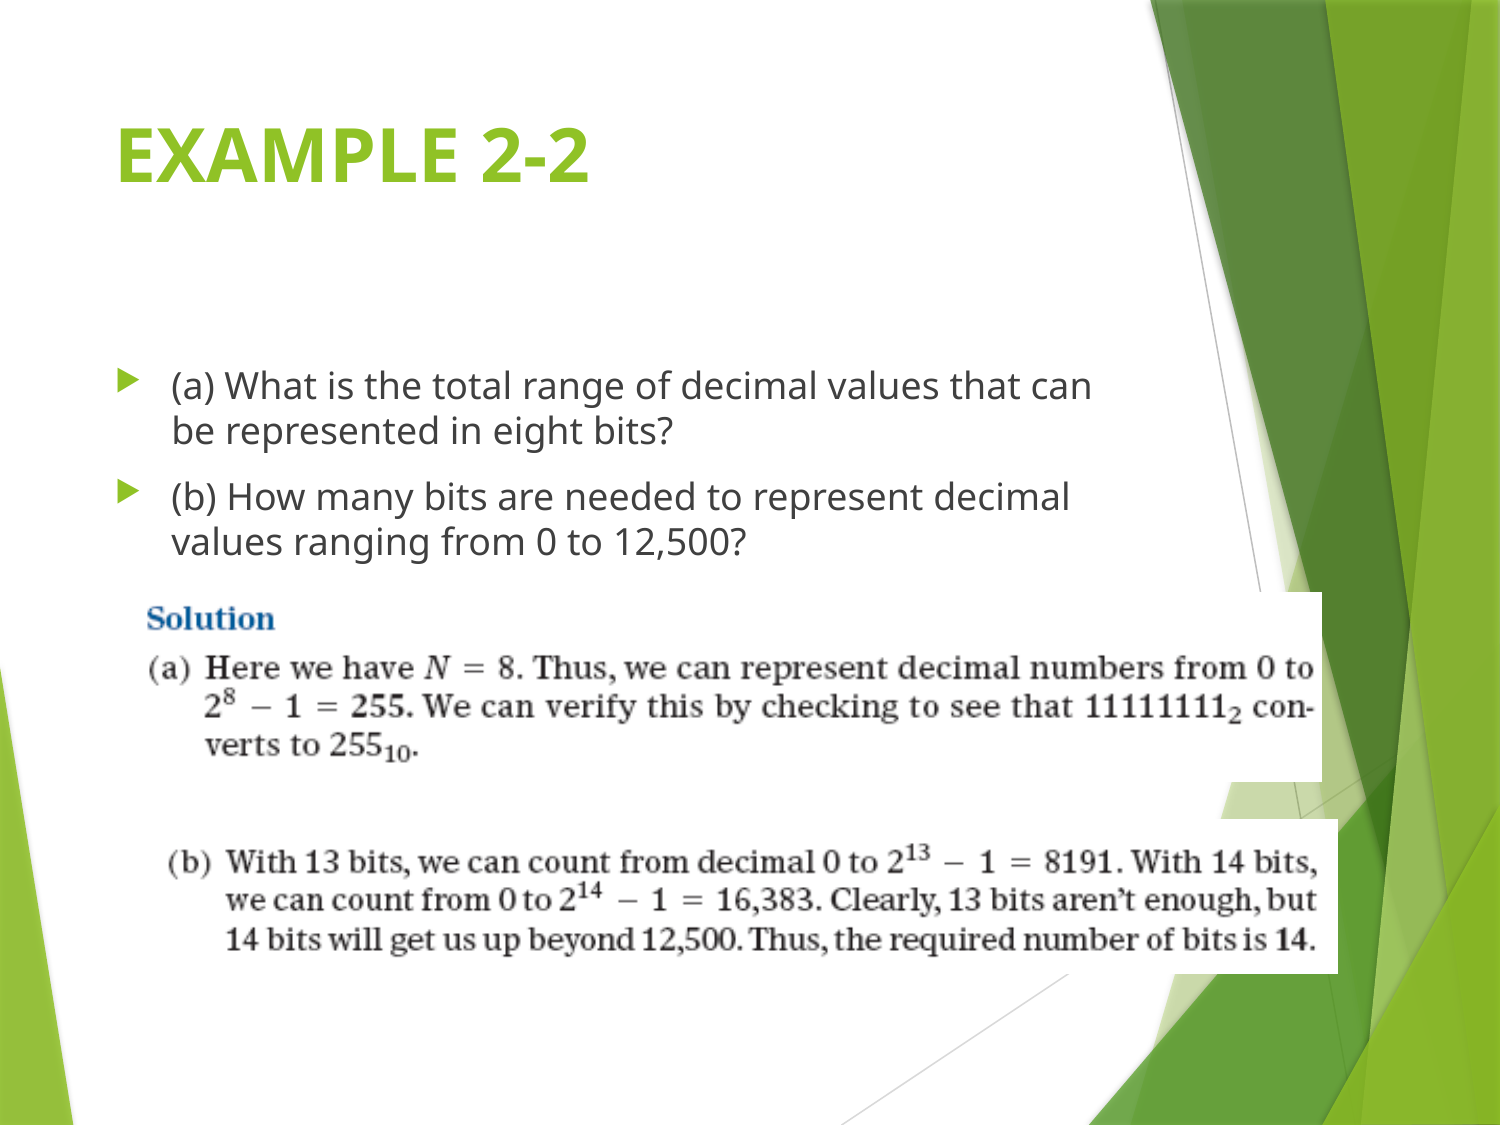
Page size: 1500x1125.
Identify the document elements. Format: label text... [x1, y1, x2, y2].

title EXAMPLE 2-2 [99, 99, 1142, 317]
list (a) What is the total range of decimal values that can be represented in eight bits? (b) How many bits are needed to represent decimal values ranging from 0 to 12,500? [99, 354, 1142, 992]
picture [129, 592, 1322, 783]
picture [155, 818, 1338, 975]
